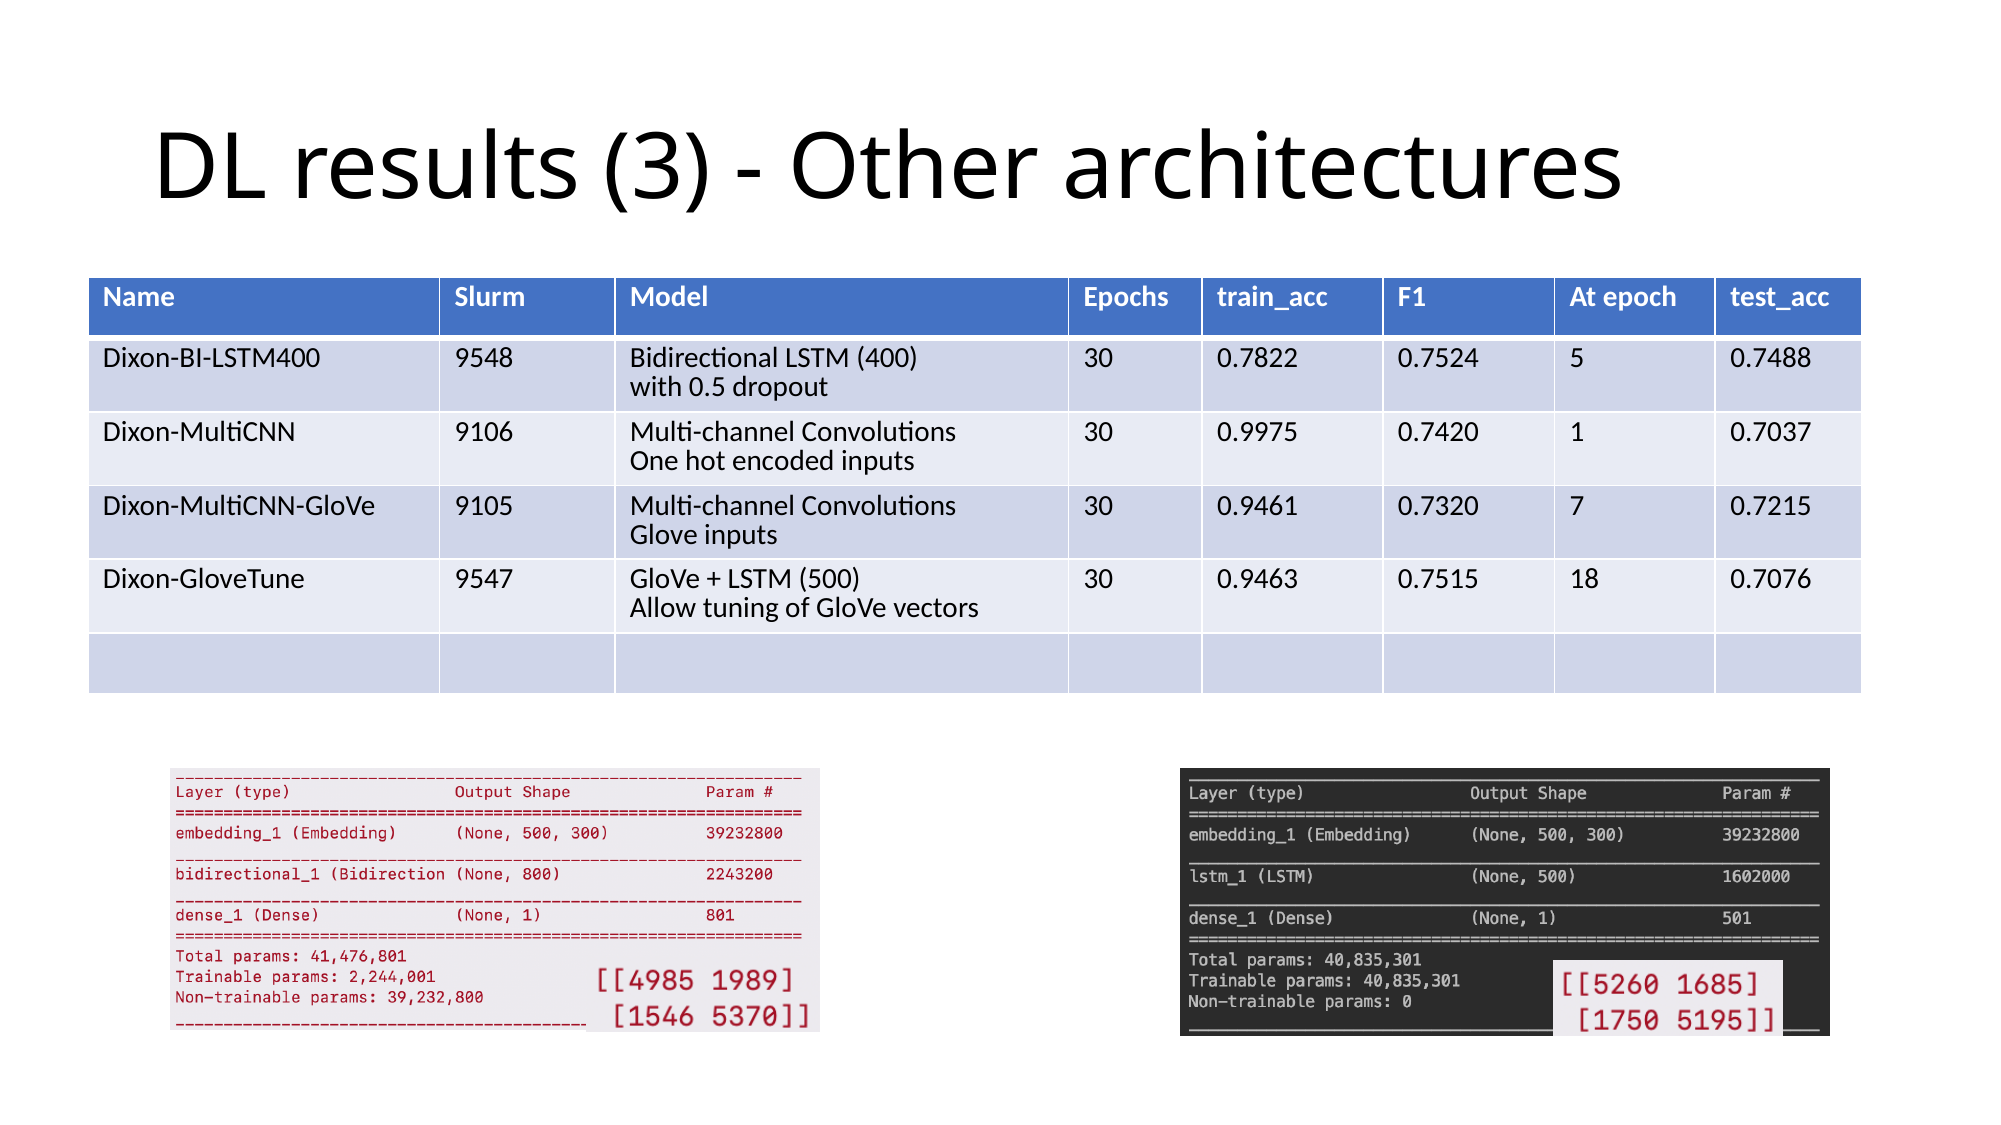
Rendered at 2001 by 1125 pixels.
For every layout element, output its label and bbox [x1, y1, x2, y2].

table_cell [1384, 341, 1554, 411]
table_cell [440, 560, 614, 632]
table_cell [616, 486, 1068, 558]
table_cell [1716, 413, 1861, 485]
table_cell [1069, 634, 1201, 693]
table_cell [440, 413, 614, 485]
table_header [1203, 278, 1382, 335]
table_cell [1555, 634, 1714, 693]
table_cell [440, 634, 614, 693]
table_cell [616, 413, 1068, 485]
table_header [1716, 278, 1861, 335]
title [137, 59, 1863, 276]
table_cell [1716, 341, 1861, 411]
table_cell [1716, 560, 1861, 632]
table_cell [1203, 341, 1382, 411]
table_cell [1555, 413, 1714, 485]
table_cell [1716, 634, 1861, 693]
table_cell [616, 634, 1068, 693]
table_cell [1203, 560, 1382, 632]
table_cell [1069, 560, 1201, 632]
table_header [1384, 278, 1554, 335]
table_header [616, 278, 1068, 335]
table_cell [1203, 413, 1382, 485]
table_cell [1384, 486, 1554, 558]
table_cell [1069, 413, 1201, 485]
table_cell [616, 341, 1068, 411]
table_cell [1555, 560, 1714, 632]
table_cell [1555, 341, 1714, 411]
table_header [89, 278, 439, 335]
table_cell [89, 486, 439, 558]
table_cell [1384, 560, 1554, 632]
table_cell [440, 486, 614, 558]
table_cell [1384, 634, 1554, 693]
picture [170, 768, 820, 1032]
table_cell [1555, 486, 1714, 558]
table_cell [89, 413, 439, 485]
table_cell [1069, 341, 1201, 411]
table_header [1555, 278, 1714, 335]
picture [1180, 768, 1830, 1036]
table_cell [1384, 413, 1554, 485]
table_header [1069, 278, 1201, 335]
table_cell [1069, 486, 1201, 558]
table_header [440, 278, 614, 335]
table_cell [1203, 486, 1382, 558]
table_cell [89, 560, 439, 632]
table_cell [1716, 486, 1861, 558]
table_cell [89, 634, 439, 693]
table_cell [440, 341, 614, 411]
table_cell [1203, 634, 1382, 693]
table_cell [89, 341, 439, 411]
table_cell [616, 560, 1068, 632]
